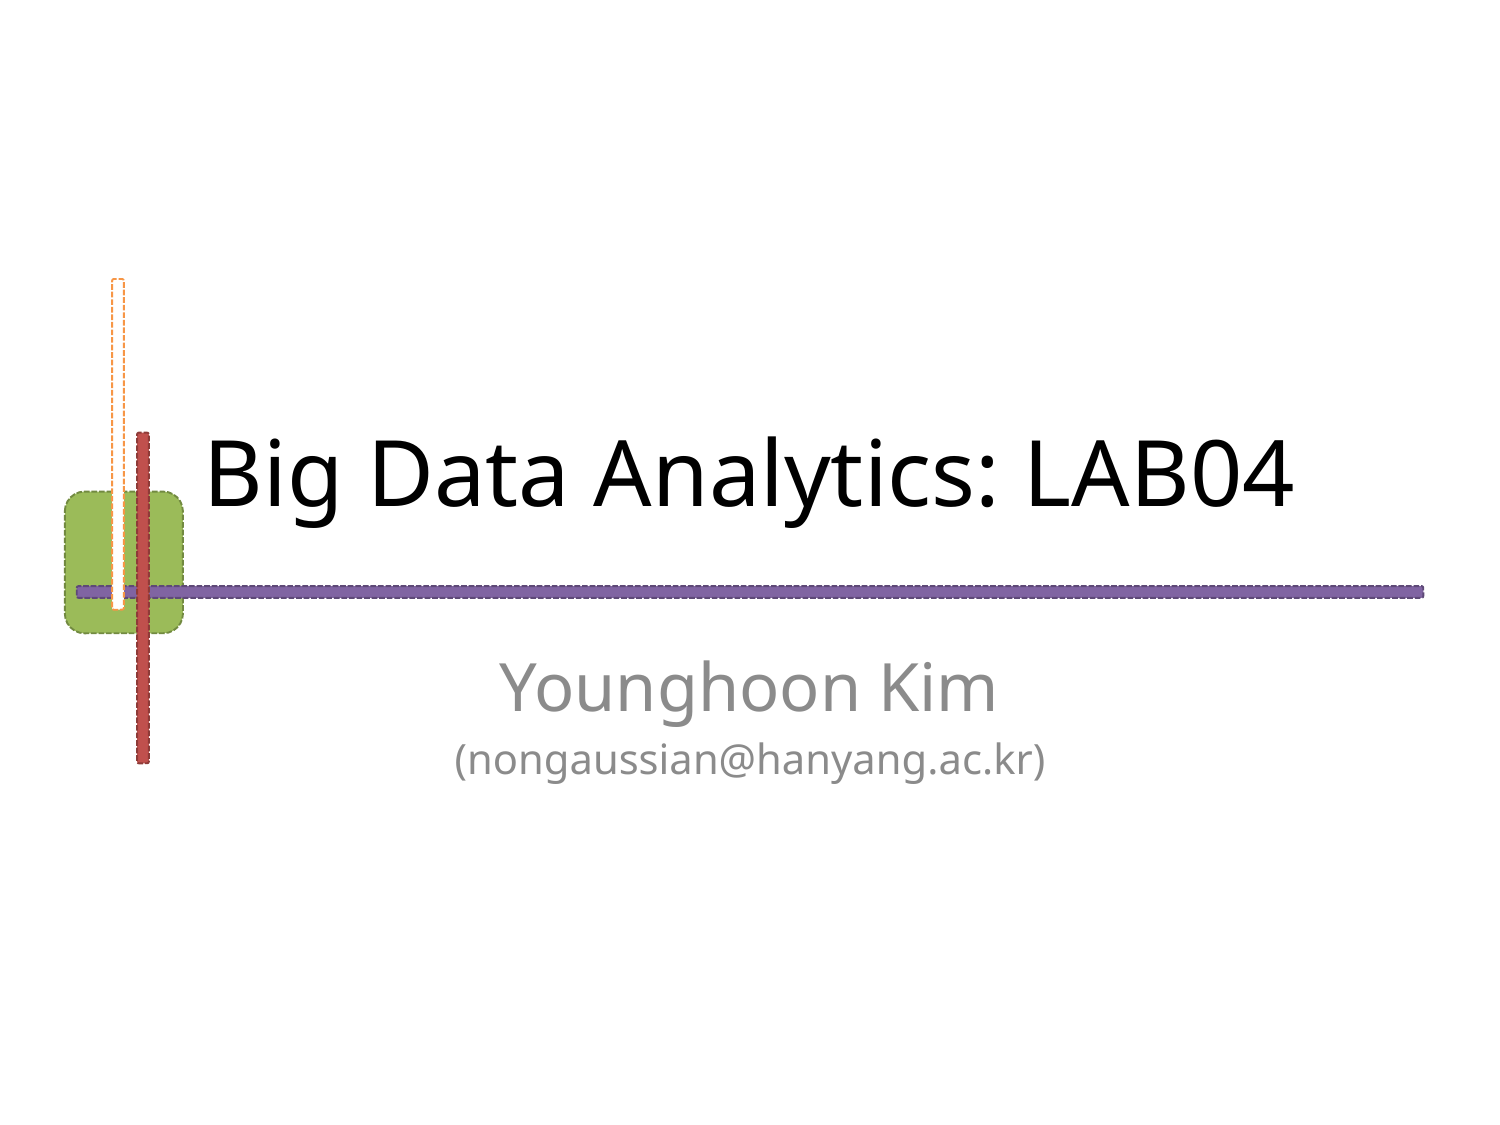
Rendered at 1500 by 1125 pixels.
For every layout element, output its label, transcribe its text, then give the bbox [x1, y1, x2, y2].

subtitle Younghoon Kim (nongaussian@hanyang.ac.kr) [225, 637, 1275, 925]
title Big Data Analytics: LAB04 [112, 349, 1388, 591]
